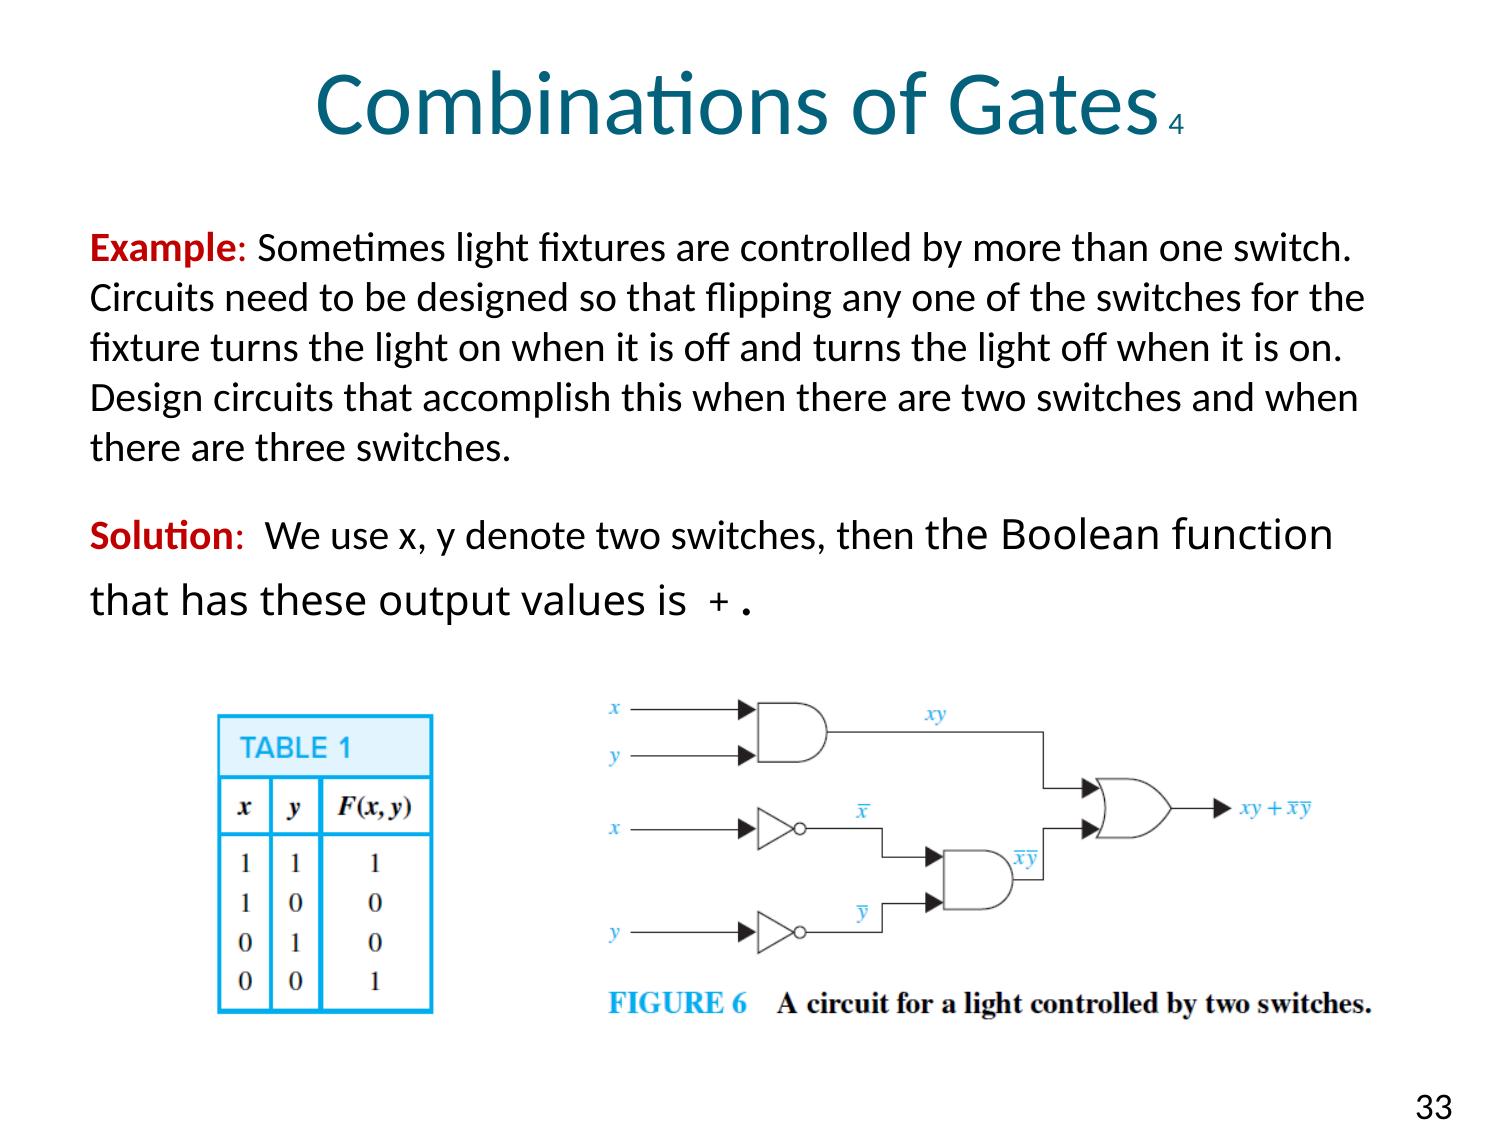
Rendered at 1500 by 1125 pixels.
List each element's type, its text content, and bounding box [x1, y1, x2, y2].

title Combinations of Gates 4 [0, 0, 1500, 195]
picture [587, 674, 1401, 1043]
picture [187, 697, 465, 1043]
